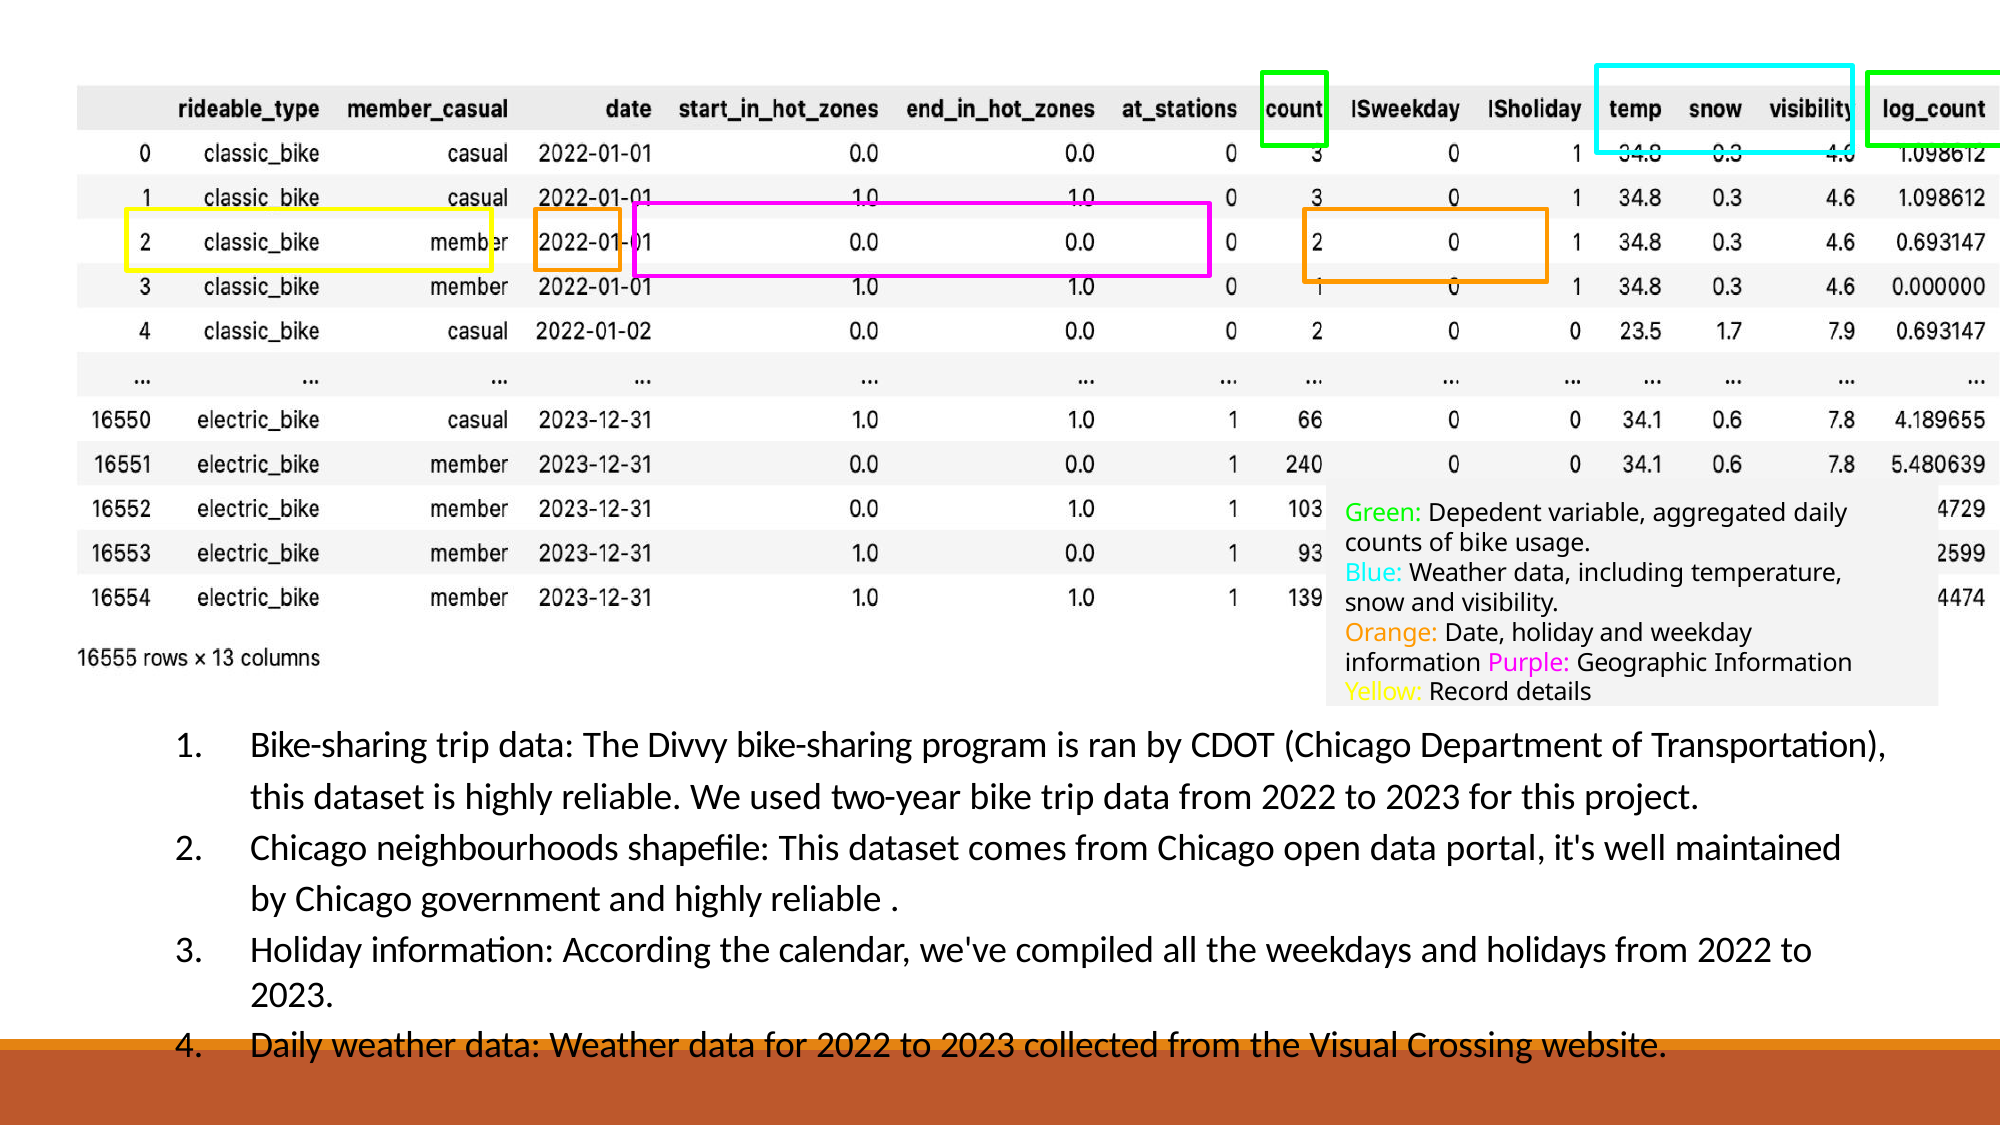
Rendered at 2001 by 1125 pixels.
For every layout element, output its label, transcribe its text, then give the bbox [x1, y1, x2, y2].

text_box Bike-sharing trip data: The Divvy bike-sharing program is ran by CDOT (Chicago Department of Transportation), this dataset is highly reliable. We used two-year bike trip data from 2022 to 2023 for this project. Chicago neighbourhoods shapefile: This dataset comes from Chicago open data portal, it's well maintained by Chicago government and highly reliable . Holiday information: According the calendar, we've compiled all the weekdays and holidays from 2022 to 2023. Daily weather data: Weather data for 2022 to 2023 collected from the Visual Crossing website. [172, 711, 1911, 1066]
text_box Green: Depedent variable, aggregated daily counts of bike usage. Blue: Weather data, including temperature, snow and visibility. Orange: Date, holiday and weekday information Purple: Geographic Information Yellow: Record details [1326, 687, 1939, 706]
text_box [122, 199, 1551, 286]
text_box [76, 61, 2000, 677]
